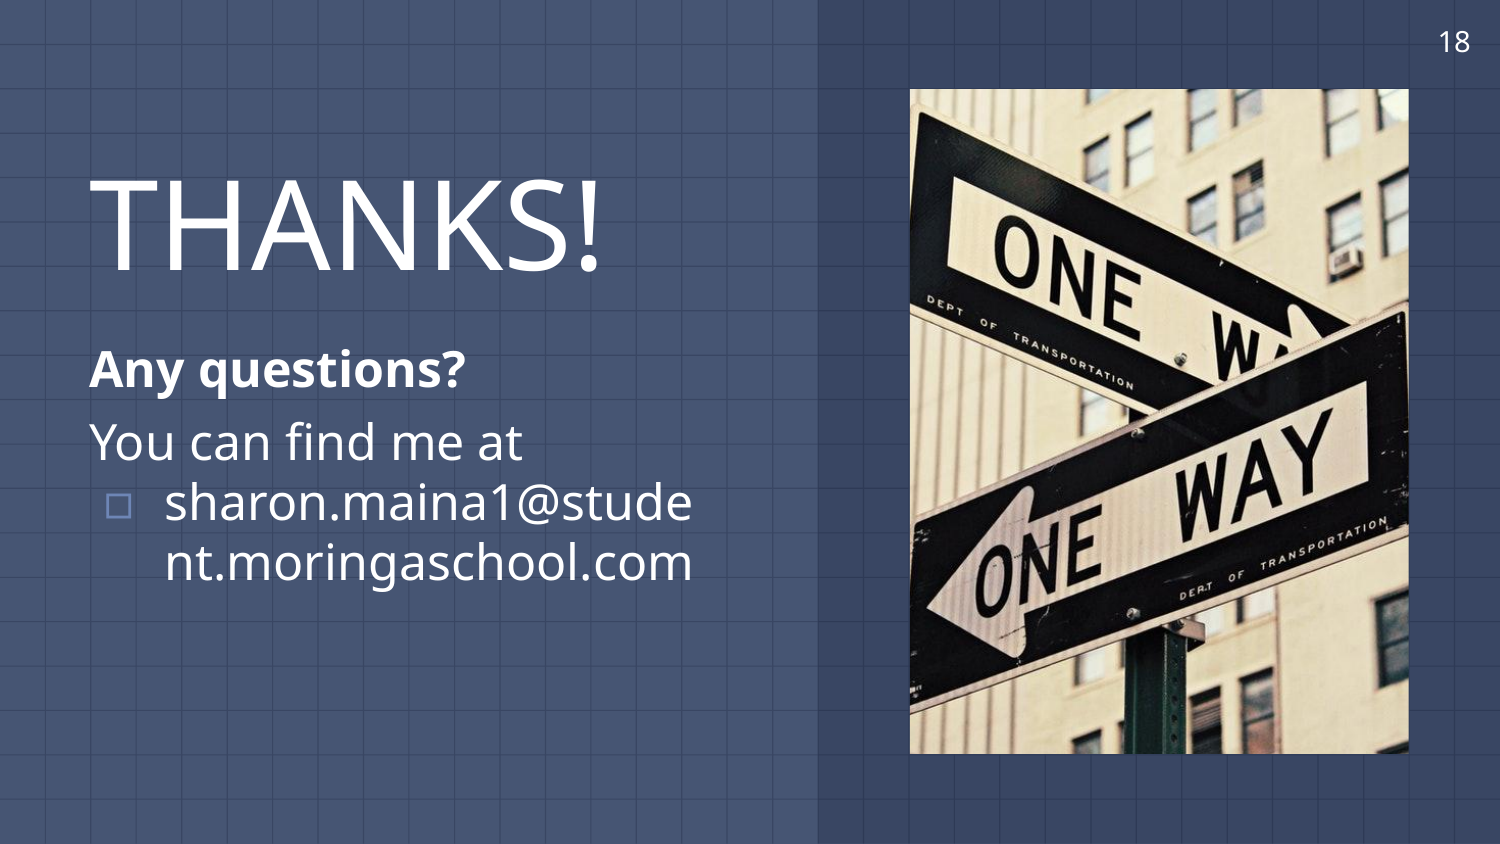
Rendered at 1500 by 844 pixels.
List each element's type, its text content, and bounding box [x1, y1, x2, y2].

picture [909, 89, 1409, 754]
title THANKS! [74, 130, 728, 272]
slide_number 18 [1408, 0, 1500, 88]
list Any questions? You can find me at sharon.maina1@student.moringaschool.com [74, 322, 728, 831]
